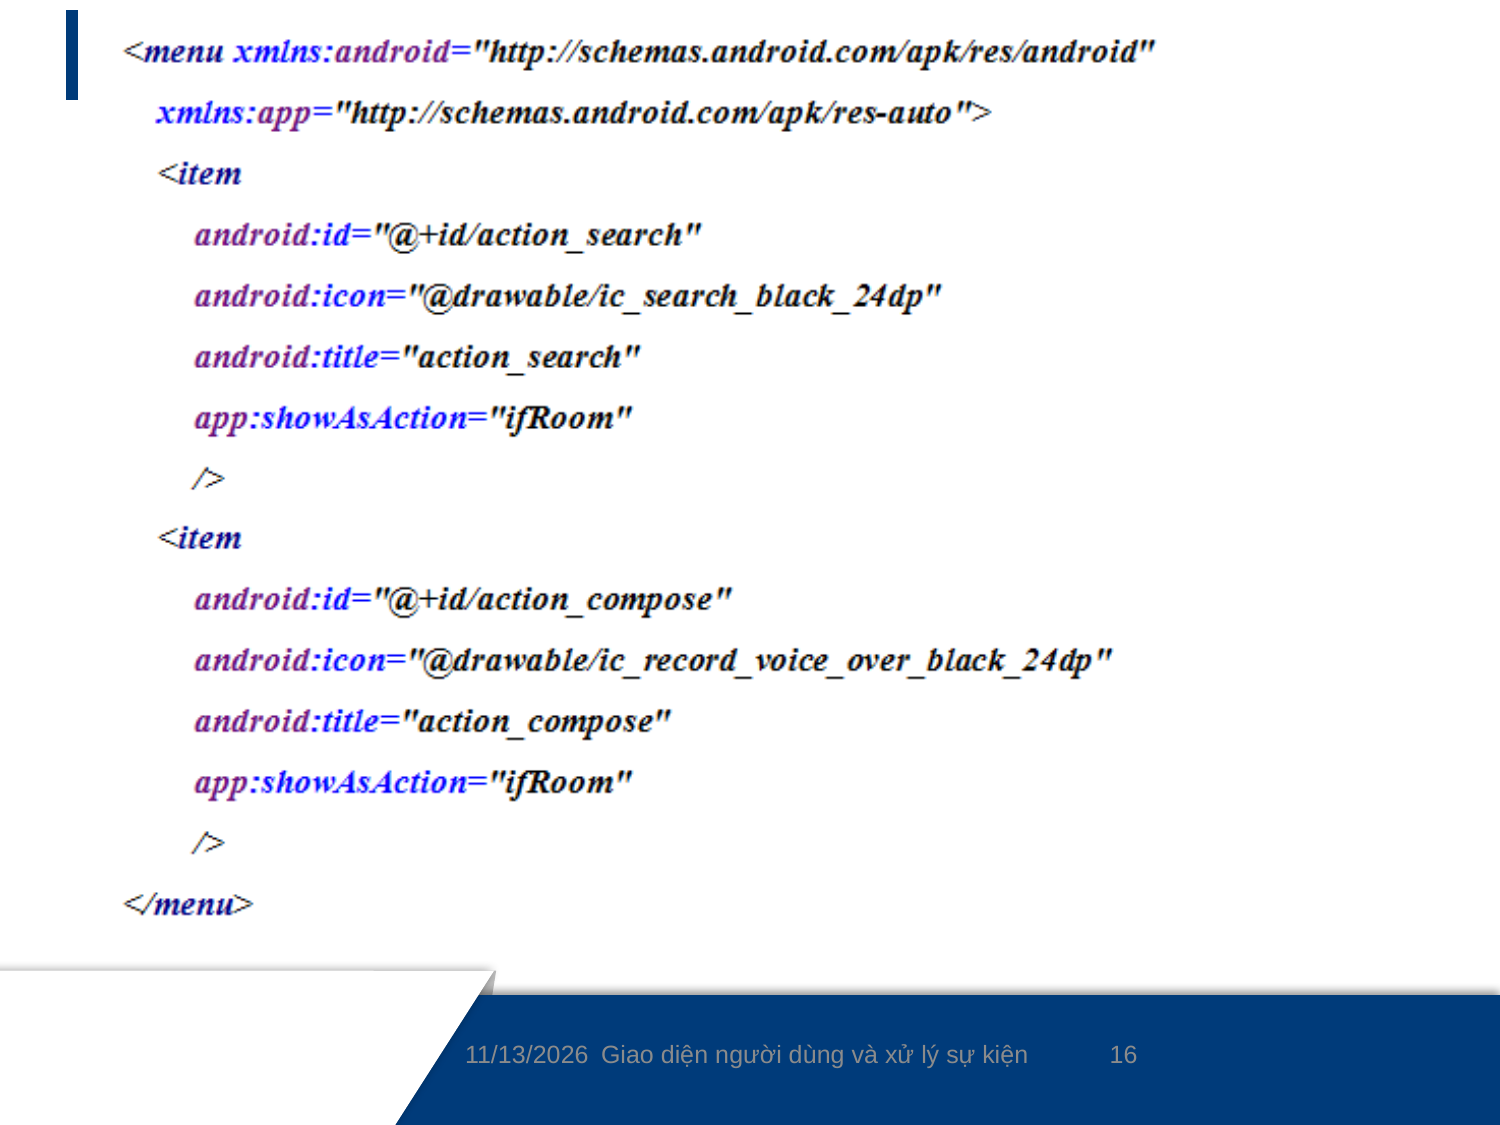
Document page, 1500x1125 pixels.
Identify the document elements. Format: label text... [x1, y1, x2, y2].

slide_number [450, 1023, 561, 1084]
footer Giao diện người dùng và xử lý sự kiện [561, 1023, 815, 1084]
slide_number 16 [815, 1023, 1153, 1084]
picture [99, 24, 1175, 946]
